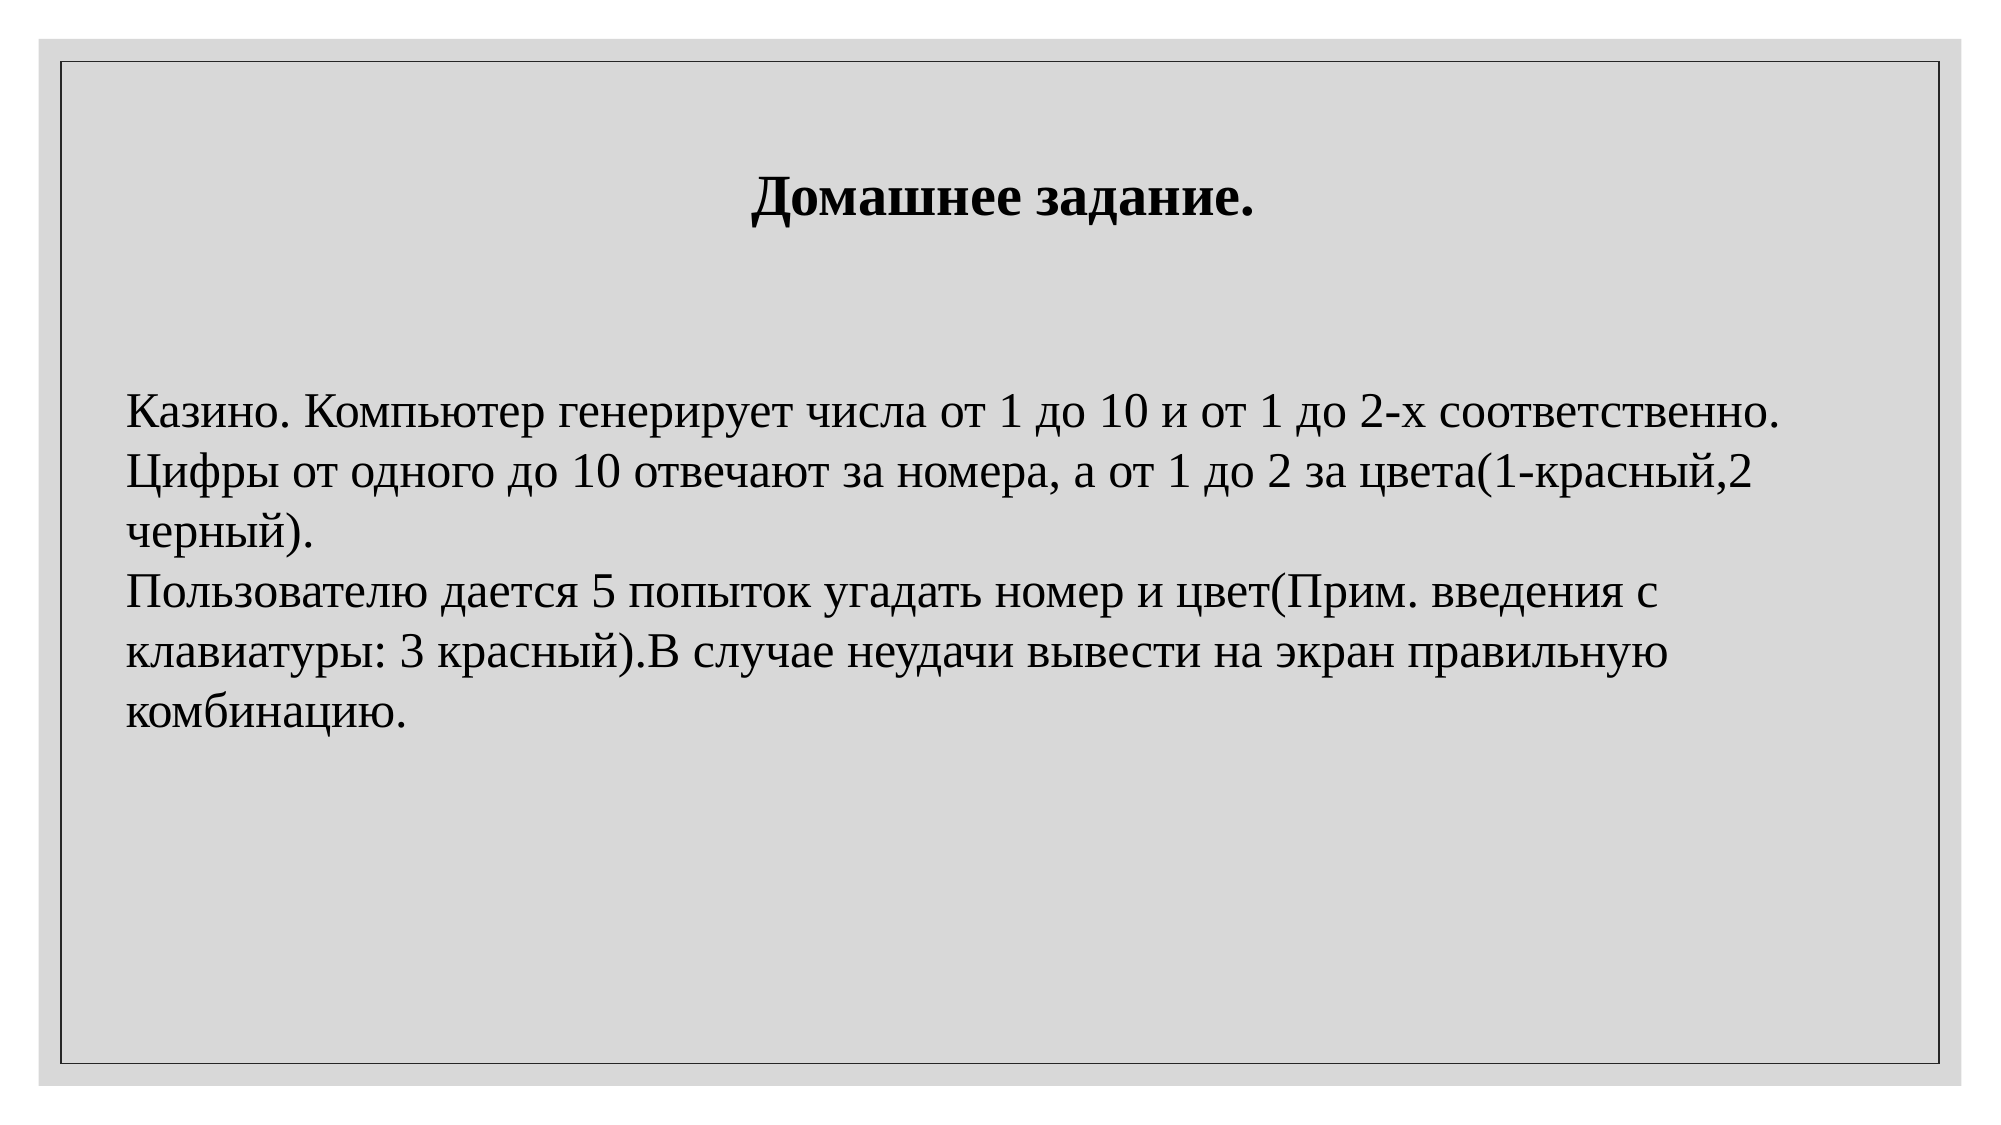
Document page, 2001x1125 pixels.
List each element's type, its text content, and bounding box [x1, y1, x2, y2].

text_box Казино. Компьютер генерирует числа от 1 до 10 и от 1 до 2-х соответственно. Цифры от одного до 10 отвечают за номера, а от 1 до 2 за цвета(1-красный,2 черный). Пользователю дается 5 попыток угадать номер и цвет(Прим. введения с клавиатуры: 3 красный).В случае неудачи вывести на экран правильную комбинацию. [110, 369, 1890, 805]
title Домашнее задание. [68, 149, 1938, 374]
